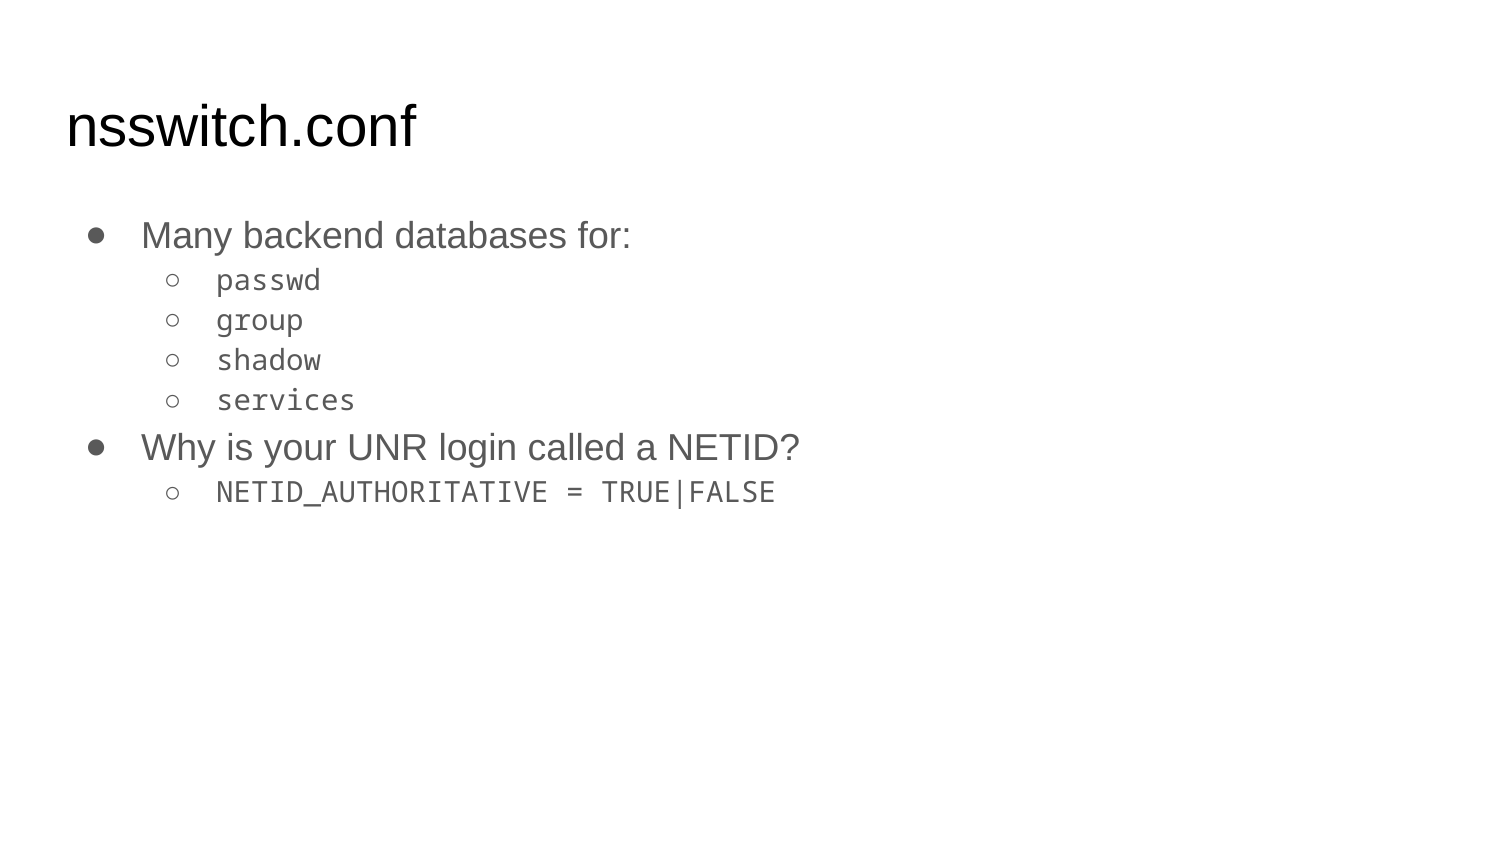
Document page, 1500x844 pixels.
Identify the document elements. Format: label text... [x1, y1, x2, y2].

list Many backend databases for: passwd group shadow services Why is your UNR login called a NETID? NETID_AUTHORITATIVE = TRUE|FALSE [51, 189, 1449, 750]
title nsswitch.conf [51, 72, 1449, 167]
